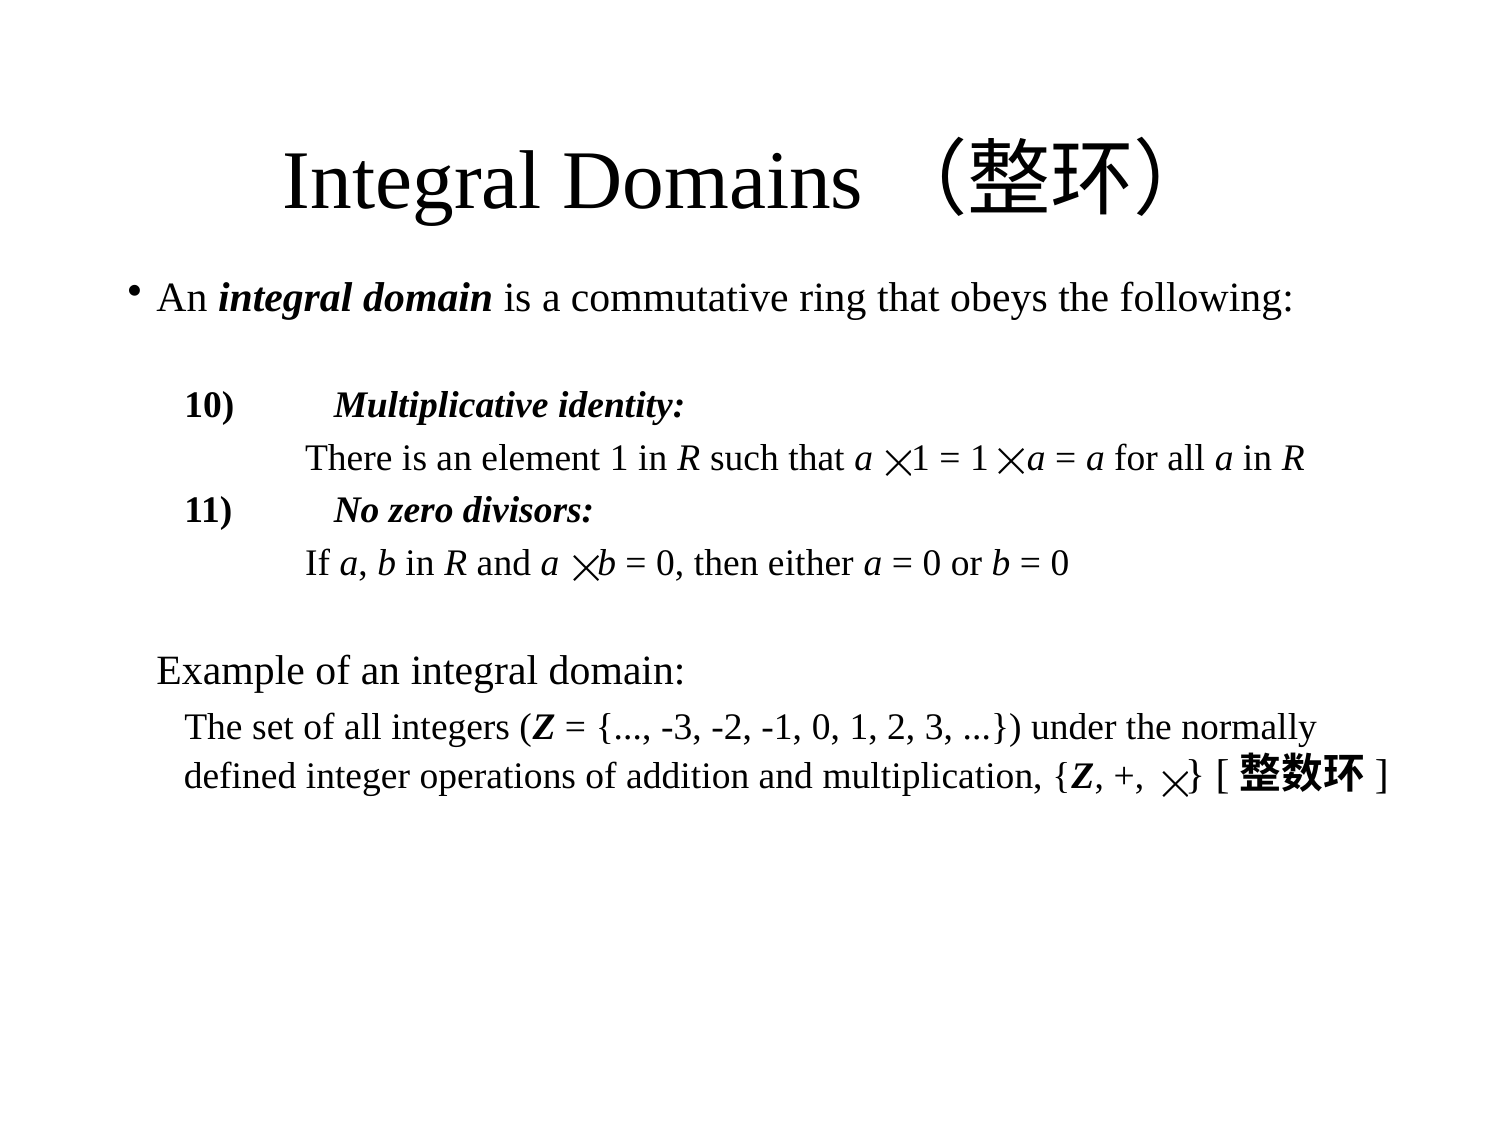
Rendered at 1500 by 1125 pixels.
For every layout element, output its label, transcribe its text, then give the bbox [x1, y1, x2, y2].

title Integral Domains（整环） [112, 99, 1388, 250]
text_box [989, 444, 1024, 482]
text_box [564, 551, 599, 590]
list An integral domain is a commutative ring that obeys the following: 10) Multiplicative identity: There is an element 1 in R such that a 1 = 1 a = a for all a in R 11) No zero divisors: If a, b in R and a b = 0, then either a = 0 or b = 0 Example of an integral domain: The set of all integers (Z = {..., -3, -2, -1, 0, 1, 2, 3, ...}) under the normally defined integer operations of addition and multiplication, {Z, +, } [整数环] [112, 262, 1438, 988]
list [1153, 767, 1188, 806]
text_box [876, 446, 911, 484]
